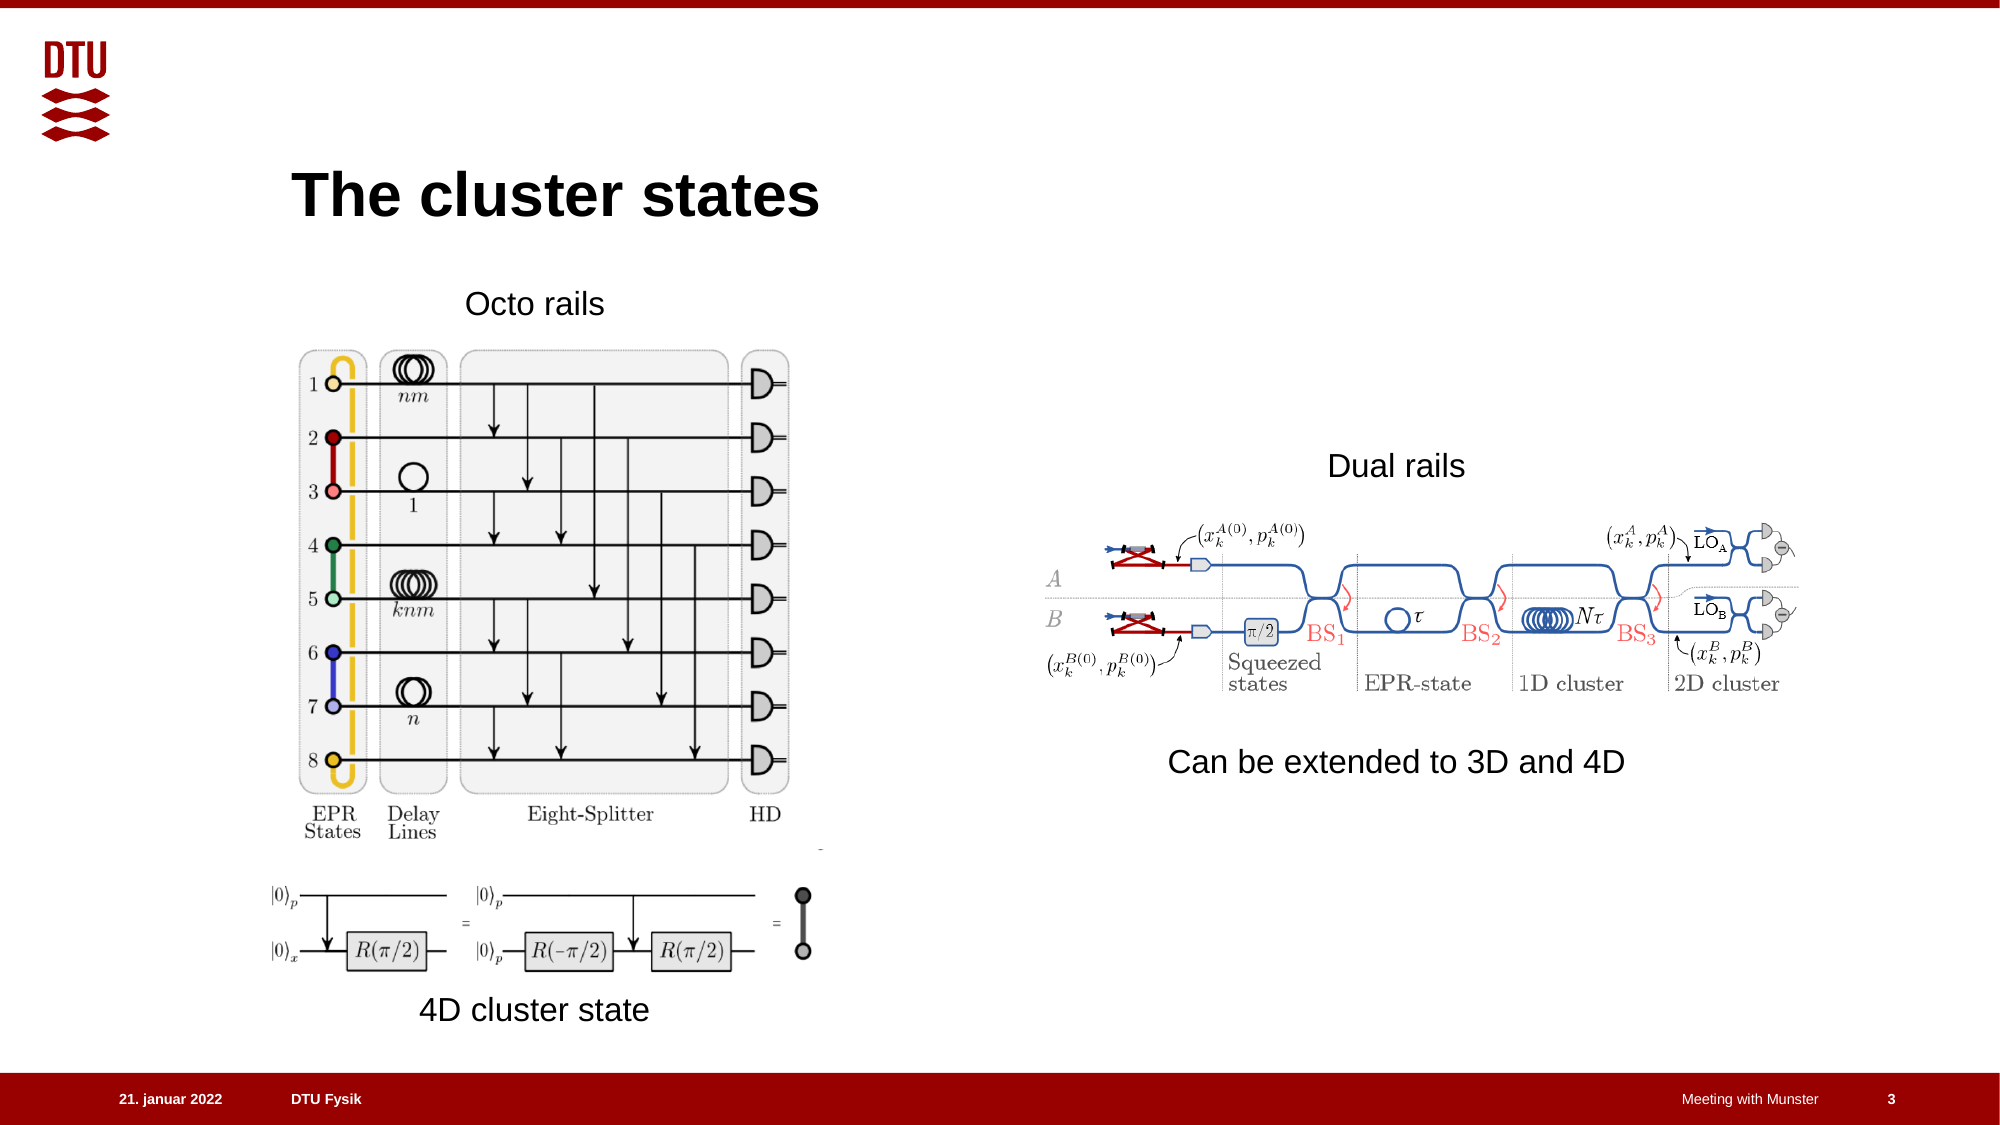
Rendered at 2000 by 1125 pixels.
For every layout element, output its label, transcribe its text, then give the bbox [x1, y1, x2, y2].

text_box 4D cluster state [419, 996, 651, 1028]
text_box Octo rails [464, 282, 606, 301]
picture [231, 302, 839, 988]
text_box Dual rails [1327, 444, 1467, 485]
title The cluster states [291, 69, 1819, 230]
text_box Can be extended to 3D and 4D [1167, 740, 1627, 781]
slide_number 3 [1887, 1073, 1959, 1125]
picture [981, 505, 1815, 702]
